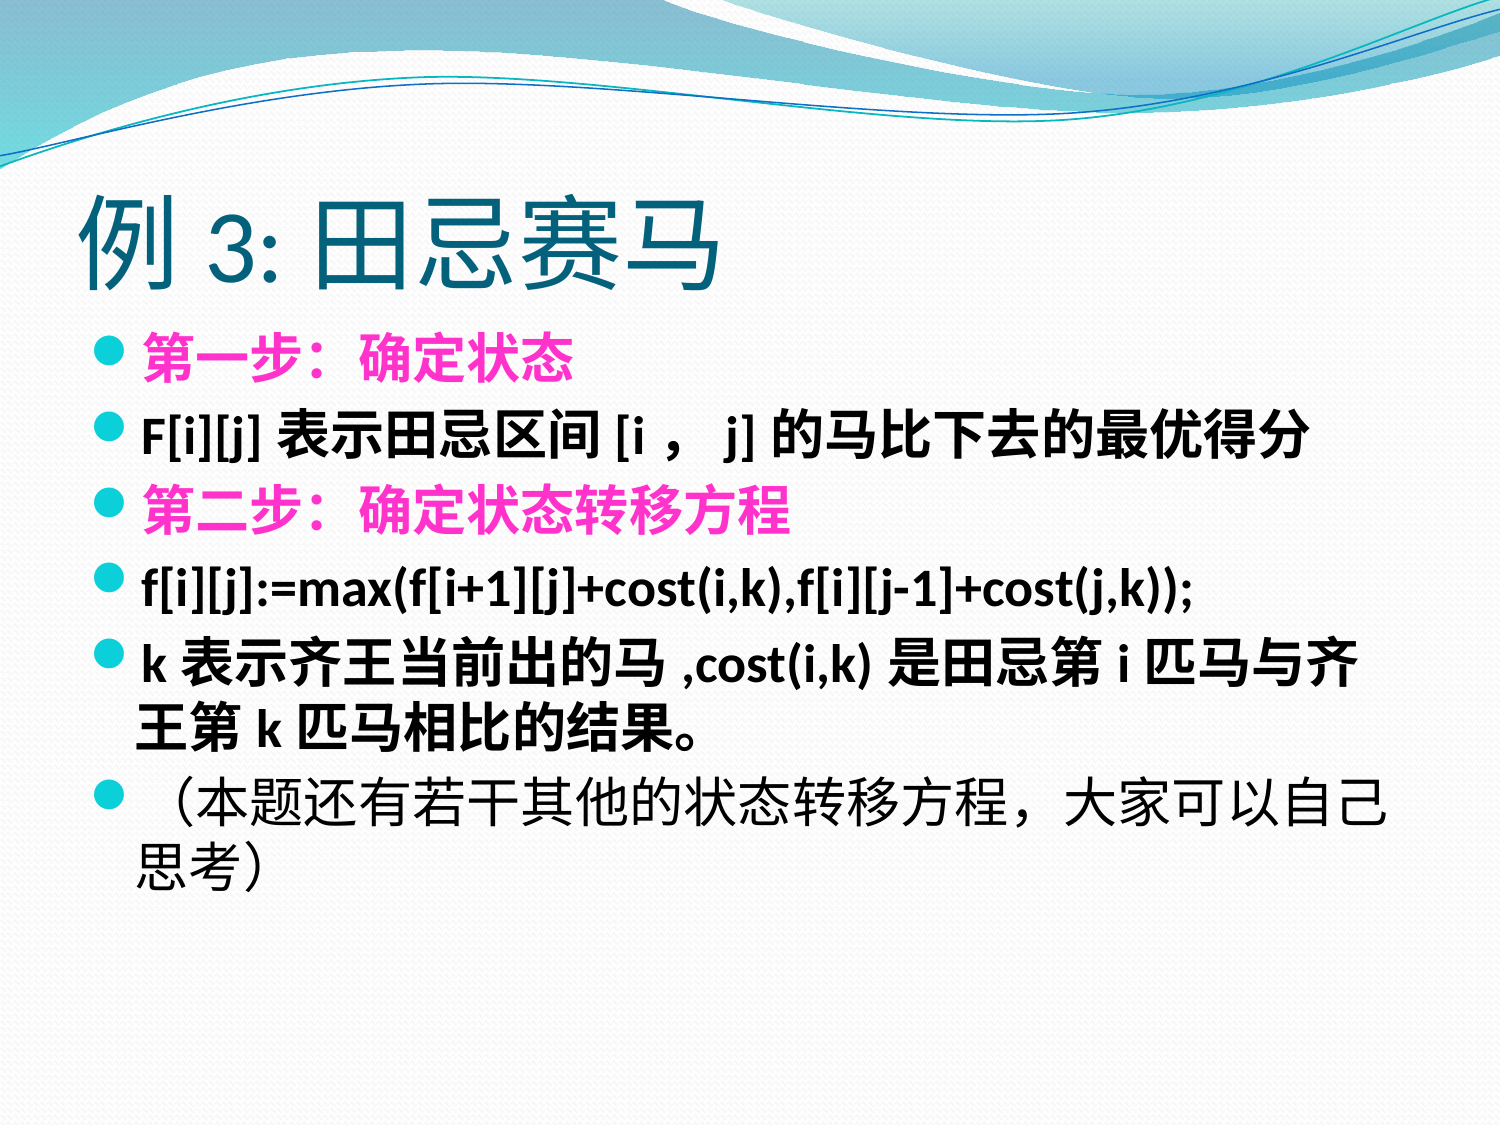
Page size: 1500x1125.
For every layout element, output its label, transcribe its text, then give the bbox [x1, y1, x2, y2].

title 例3:田忌赛马 [75, 115, 1425, 303]
list 第一步：确定状态 F[i][j]表示田忌区间[i，j]的马比下去的最优得分 第二步：确定状态转移方程 f[i][j]:=max(f[i+1][j]+cost(i,k),f[i][j-1]+cost(j,k)); k表示齐王当前出的马,cost(i,k)是田忌第i匹马与齐王第k匹马相比的结果。 （本题还有若干其他的状态转移方程，大家可以自己思考） [75, 317, 1425, 1038]
